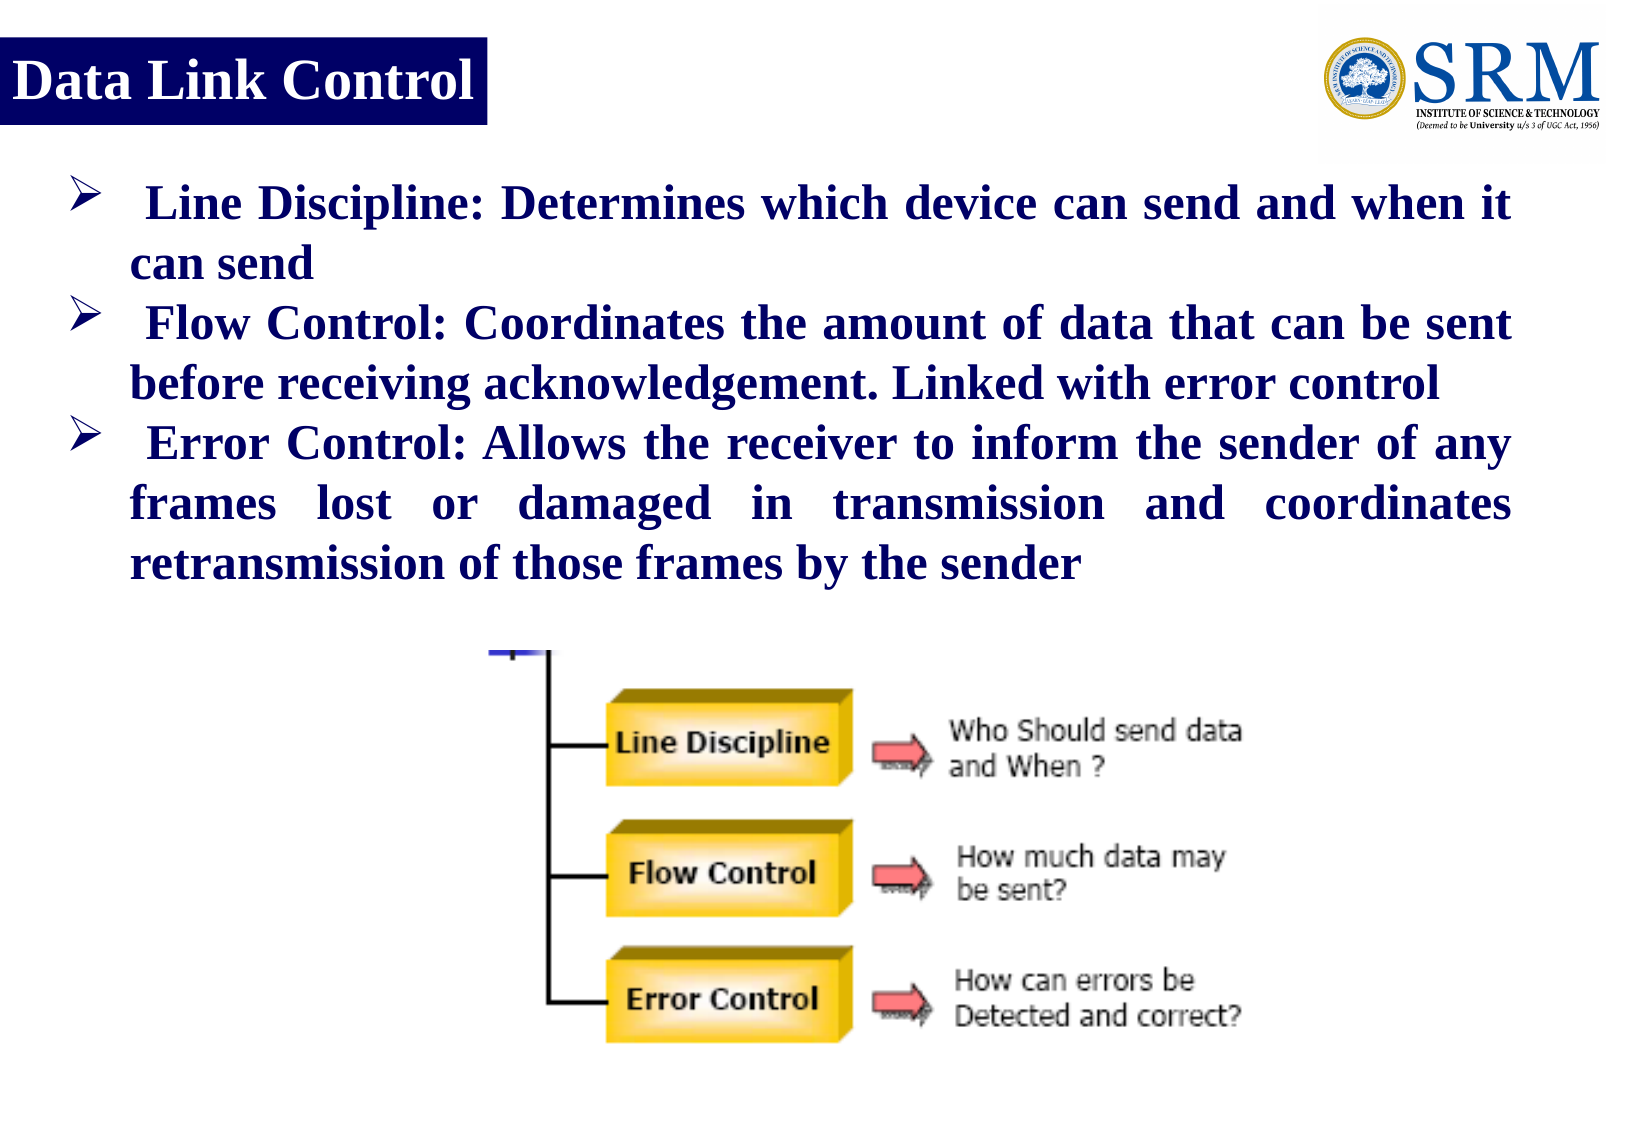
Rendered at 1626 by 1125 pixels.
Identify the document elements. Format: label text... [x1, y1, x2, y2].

list Line Discipline: Determines which device can send and when it can send Flow Control: Coordinates the amount of data that can be sent before receiving acknowledgement. Linked with error control Error Control: Allows the receiver to inform the sender of any frames lost or damaged in transmission and coordinates retransmission of those frames by the sender [51, 162, 1529, 1020]
picture [1318, 4, 1606, 164]
picture [487, 649, 1254, 1063]
text_box Data Link Control [0, 37, 488, 125]
